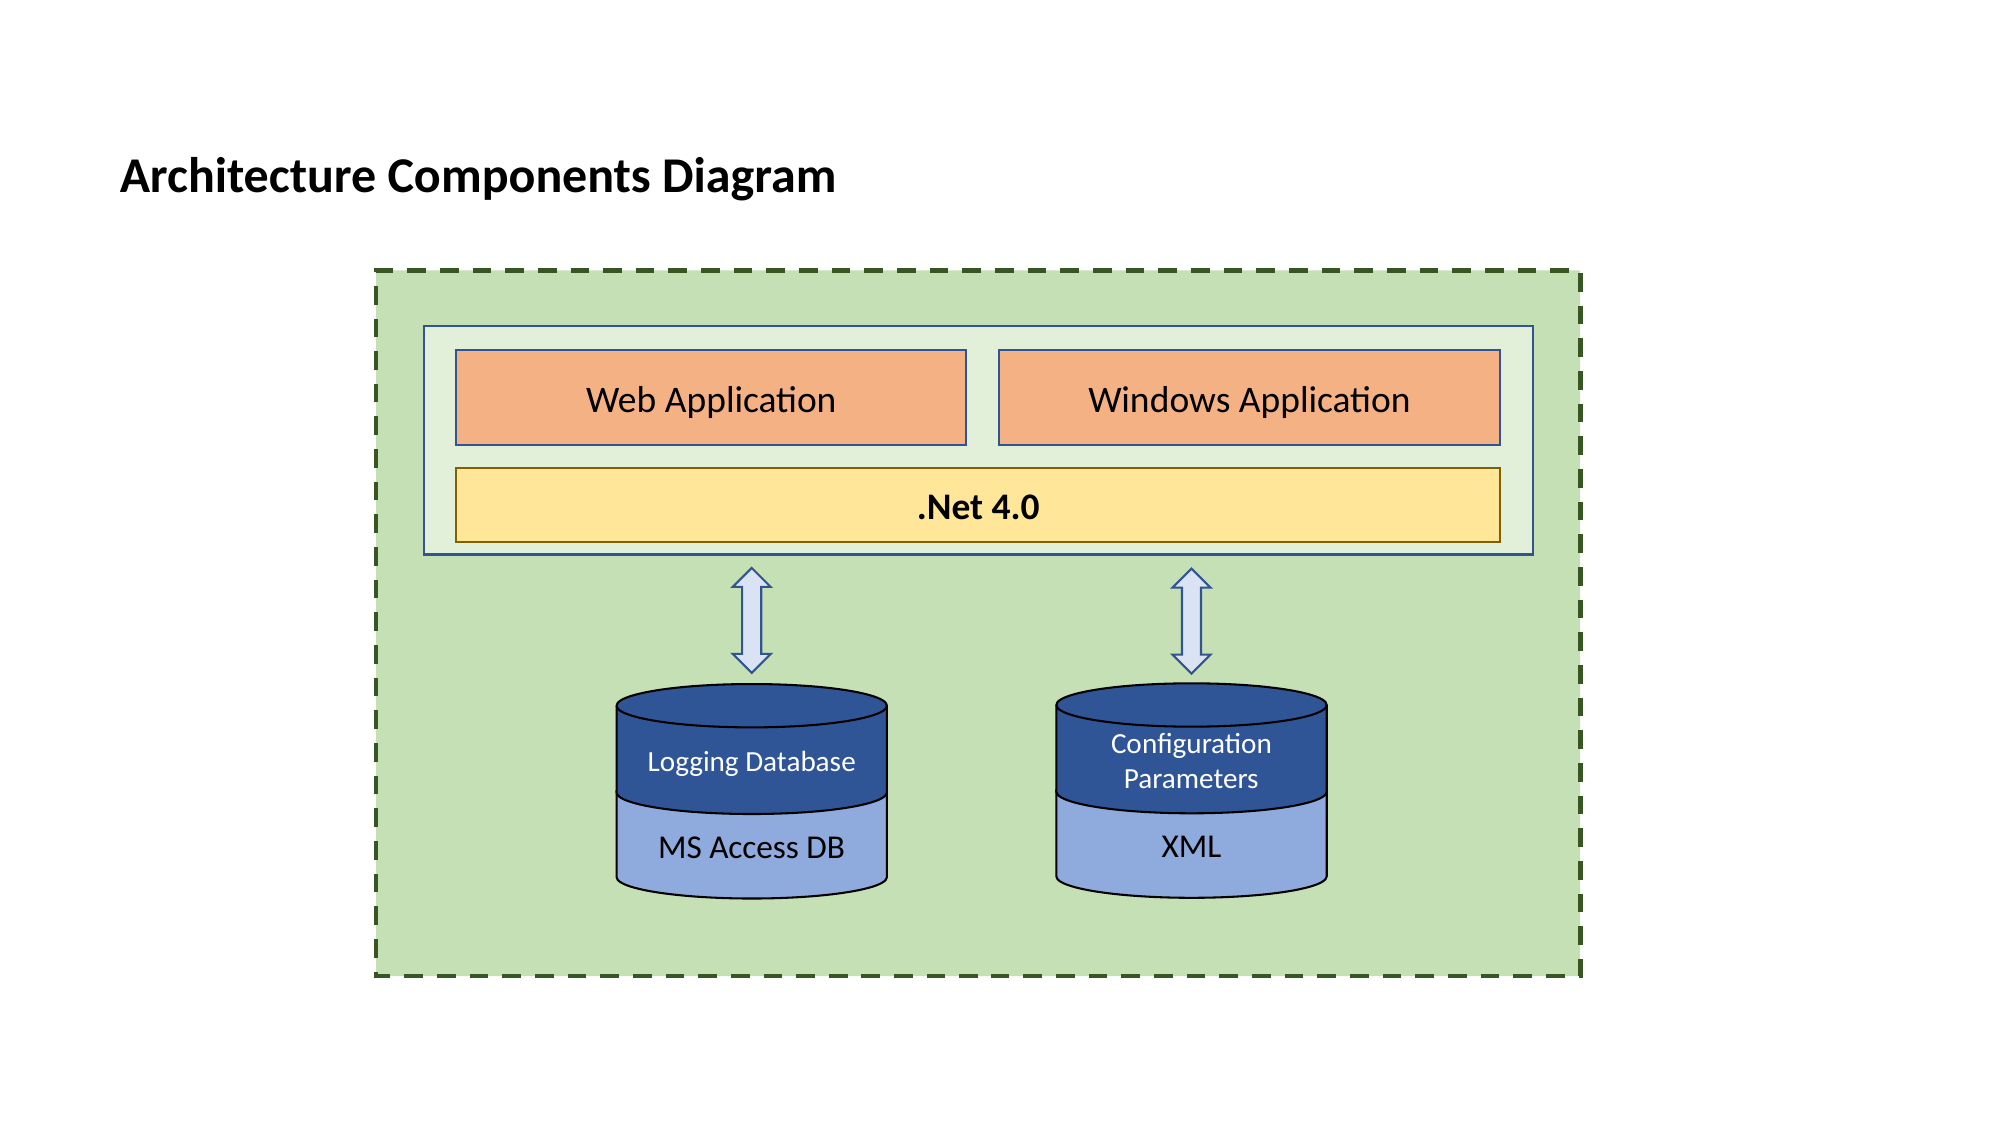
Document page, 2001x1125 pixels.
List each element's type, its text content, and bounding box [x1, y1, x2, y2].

text_box Architecture Components Diagram [104, 135, 864, 210]
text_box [375, 270, 1581, 977]
